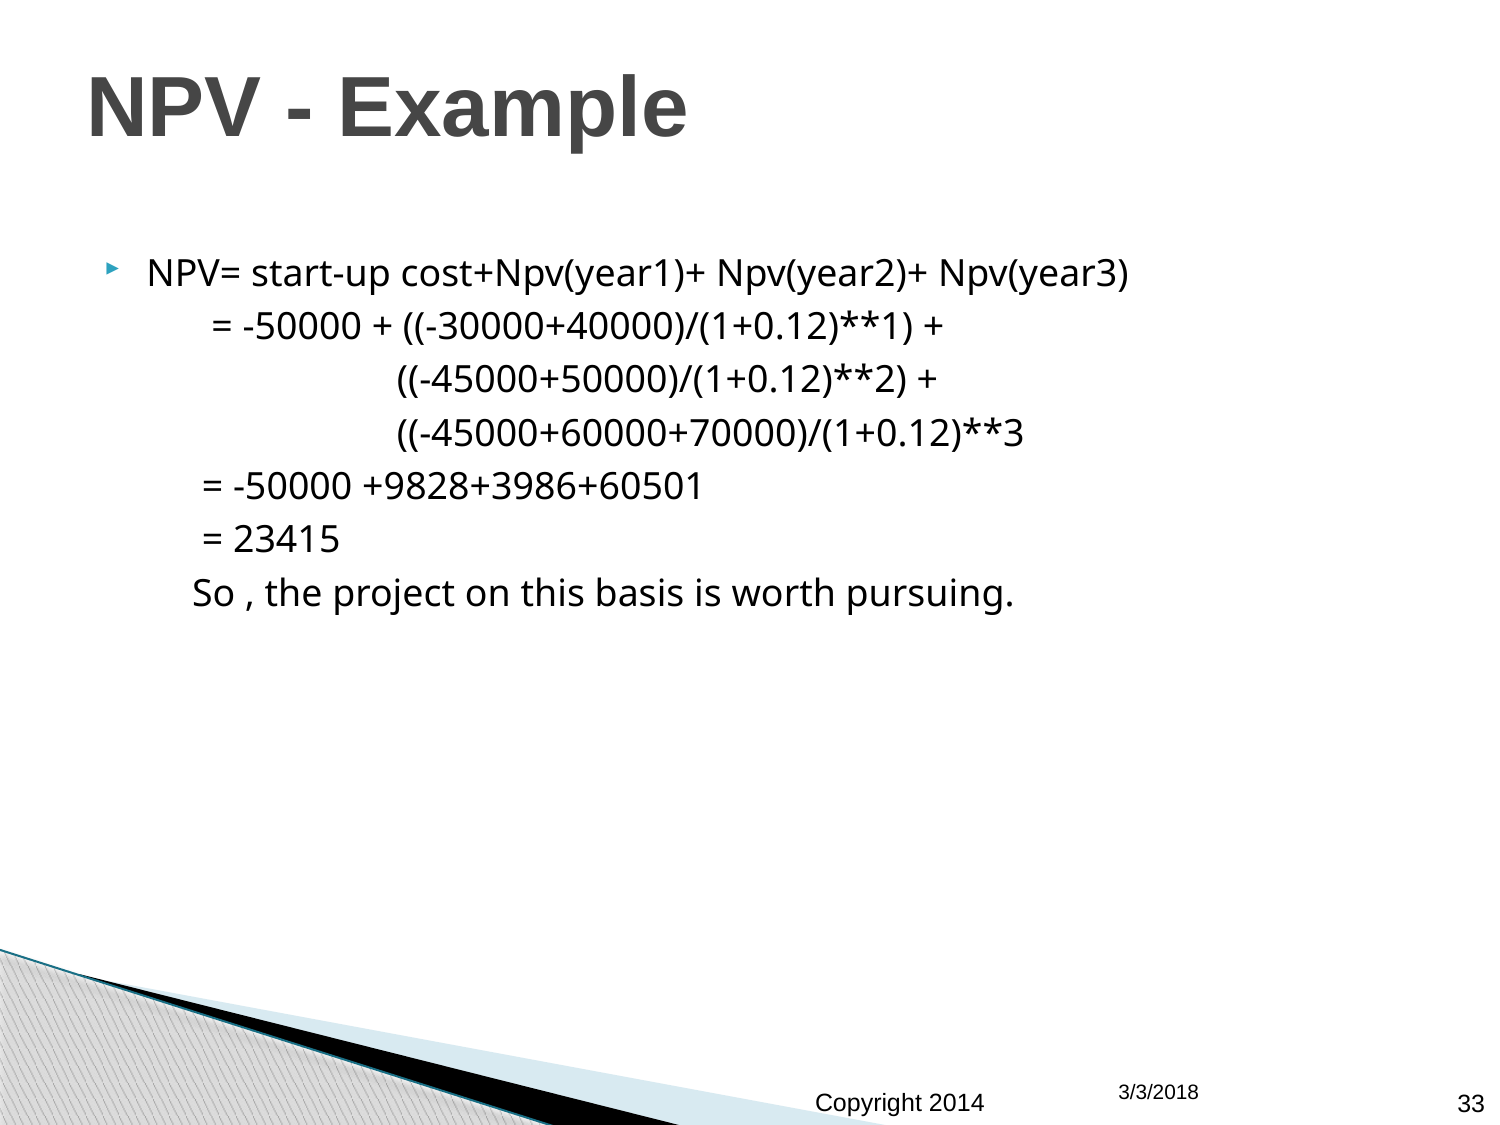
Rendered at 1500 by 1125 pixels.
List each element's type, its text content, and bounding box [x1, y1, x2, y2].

list NPV= start-up cost+Npv(year1)+ Npv(year2)+ Npv(year3) = -50000 + ((-30000+40000)/(1+0.12)**1) + ((-45000+50000)/(1+0.12)**2) + ((-45000+60000+70000)/(1+0.12)**3 = -50000 +9828+3986+60501 = 23415 So , the project on this basis is worth pursuing. [75, 243, 1425, 986]
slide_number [1103, 1051, 1419, 1112]
slide_number 33 [1412, 1065, 1500, 1125]
title NPV - Example [75, 45, 1425, 233]
